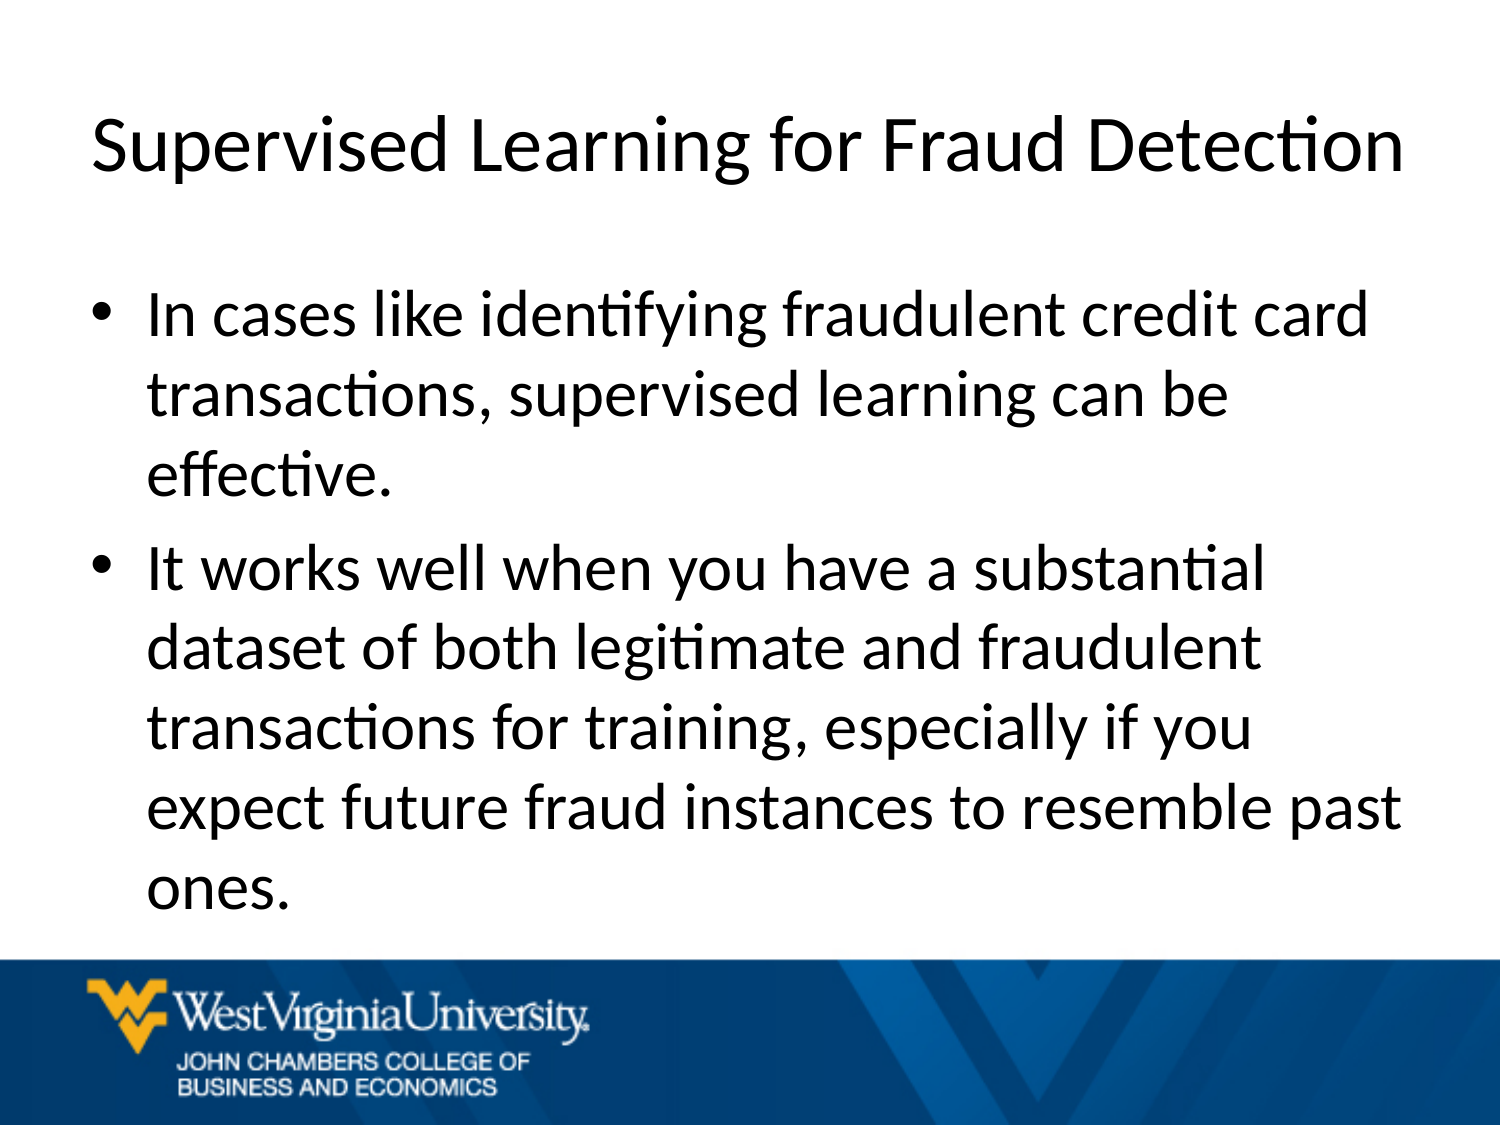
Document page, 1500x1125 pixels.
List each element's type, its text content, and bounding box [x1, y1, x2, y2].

title Supervised Learning for Fraud Detection [75, 45, 1425, 233]
picture [0, 0, 1500, 1125]
list In cases like identifying fraudulent credit card transactions, supervised learning can be effective. It works well when you have a substantial dataset of both legitimate and fraudulent transactions for training, especially if you expect future fraud instances to resemble past ones. [75, 262, 1425, 1005]
